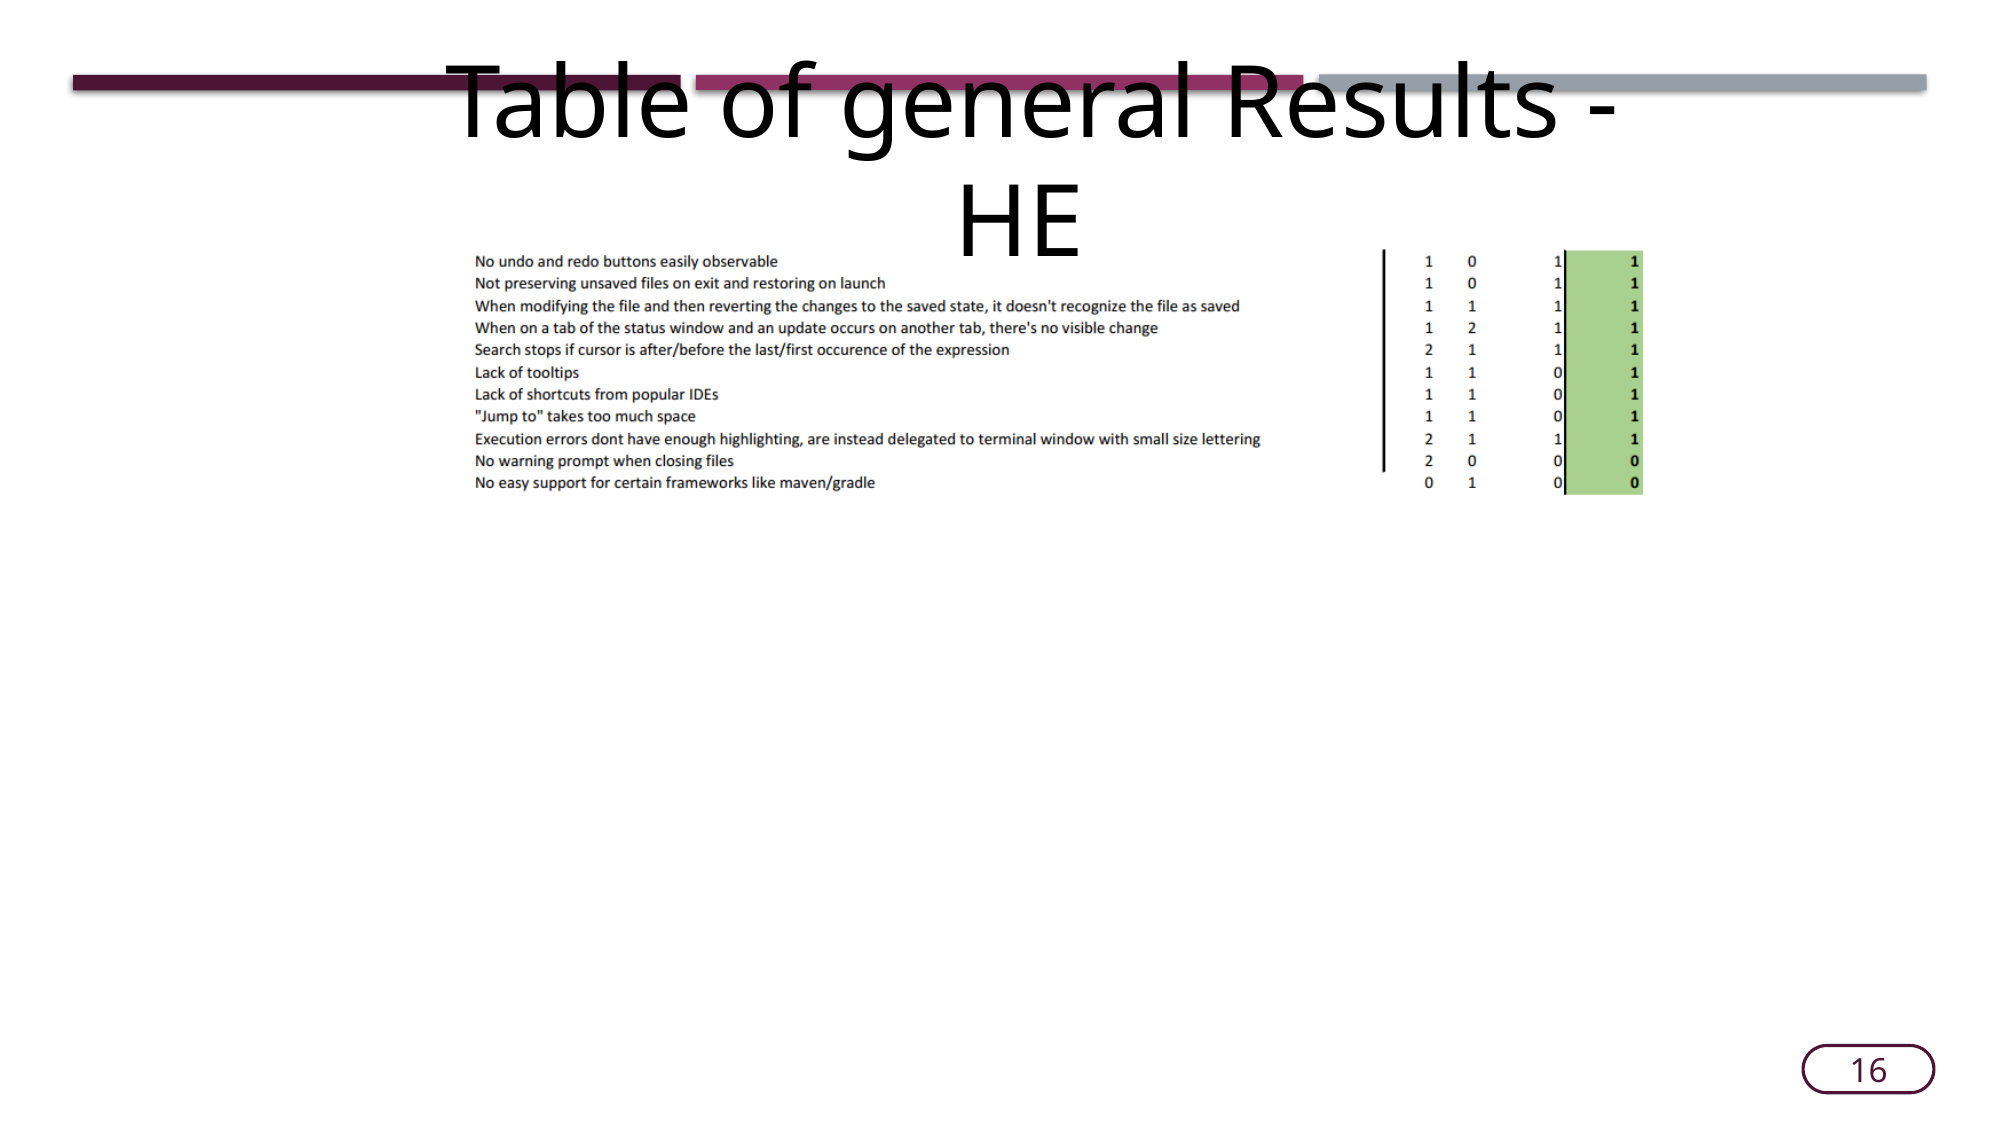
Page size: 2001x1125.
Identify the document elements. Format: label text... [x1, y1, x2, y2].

text_box 16 [1801, 1043, 1936, 1095]
text_box Table of general Results - HE [357, 29, 1709, 285]
picture [443, 166, 1730, 1076]
